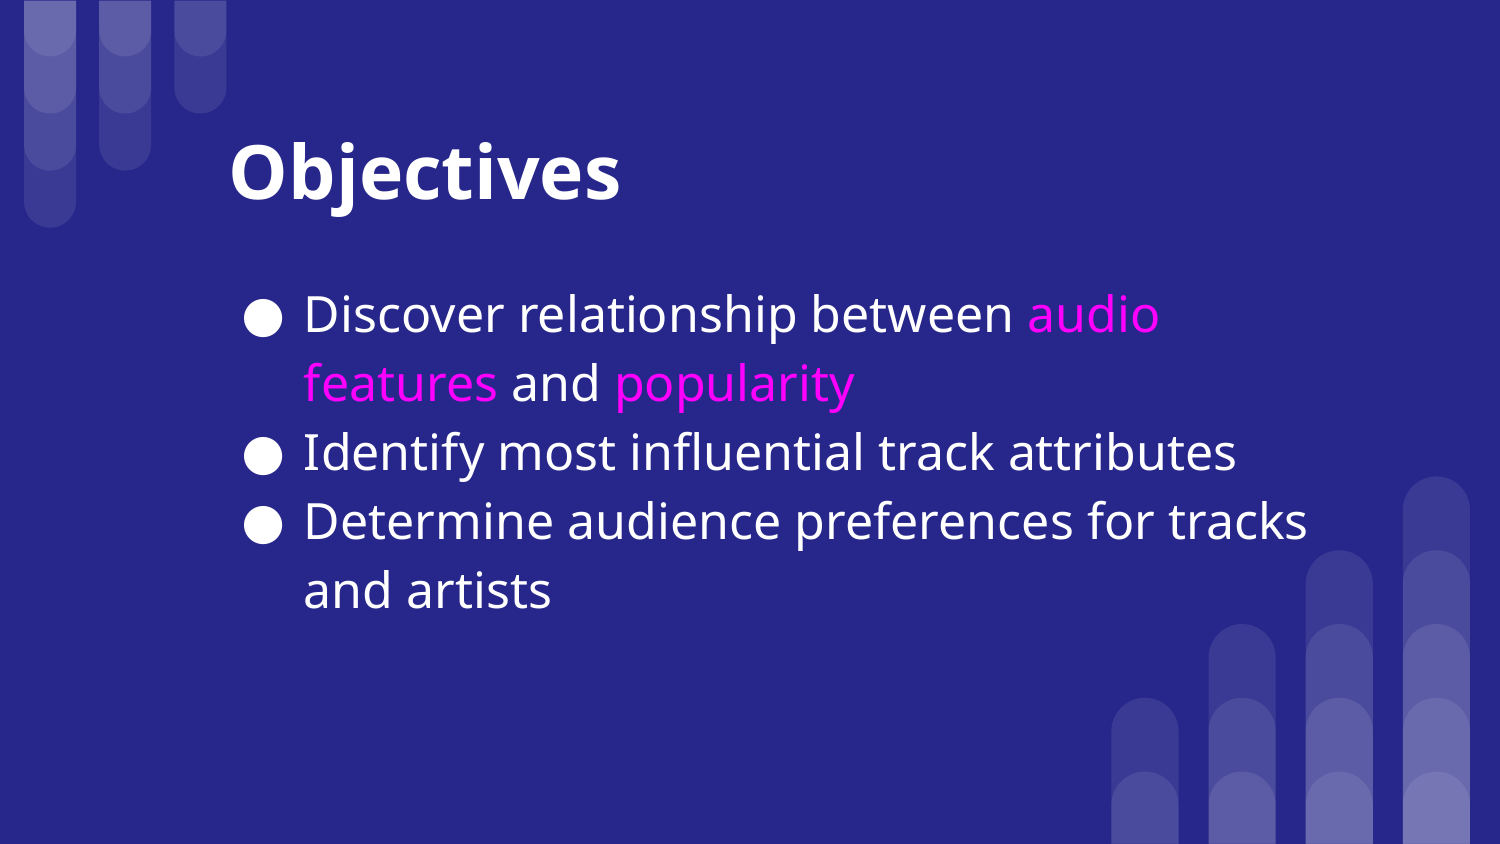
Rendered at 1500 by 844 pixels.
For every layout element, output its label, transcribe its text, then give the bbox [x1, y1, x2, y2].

list Discover relationship between audio features and popularity Identify most influential track attributes Determine audience preferences for tracks and artists [213, 258, 1368, 719]
title Objectives [213, 105, 1175, 234]
